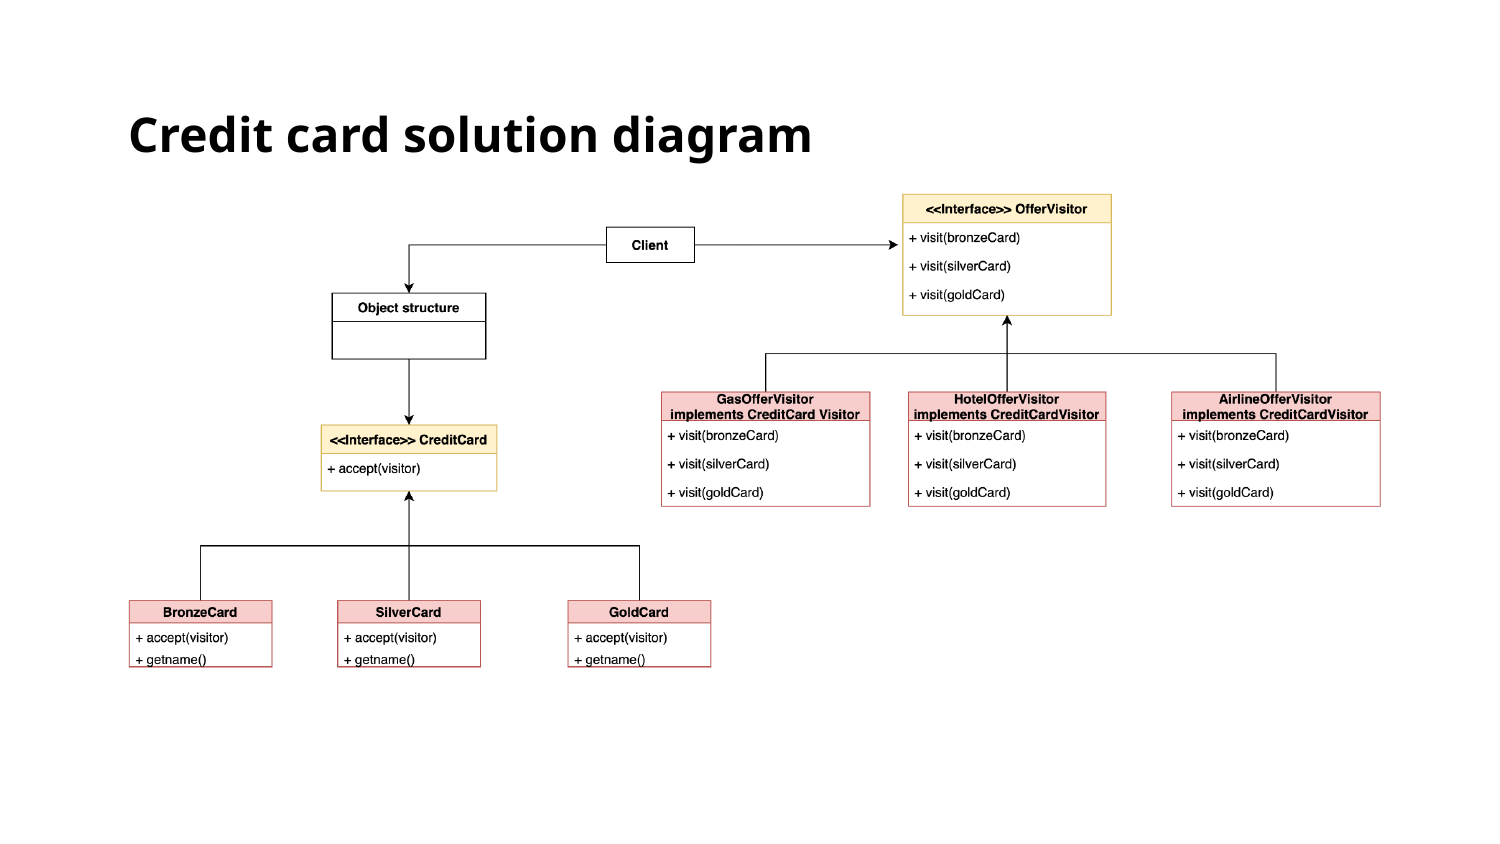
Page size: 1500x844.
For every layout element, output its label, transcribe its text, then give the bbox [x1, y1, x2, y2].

text_box Credit card solution diagram [113, 89, 930, 176]
picture [112, 178, 1388, 677]
